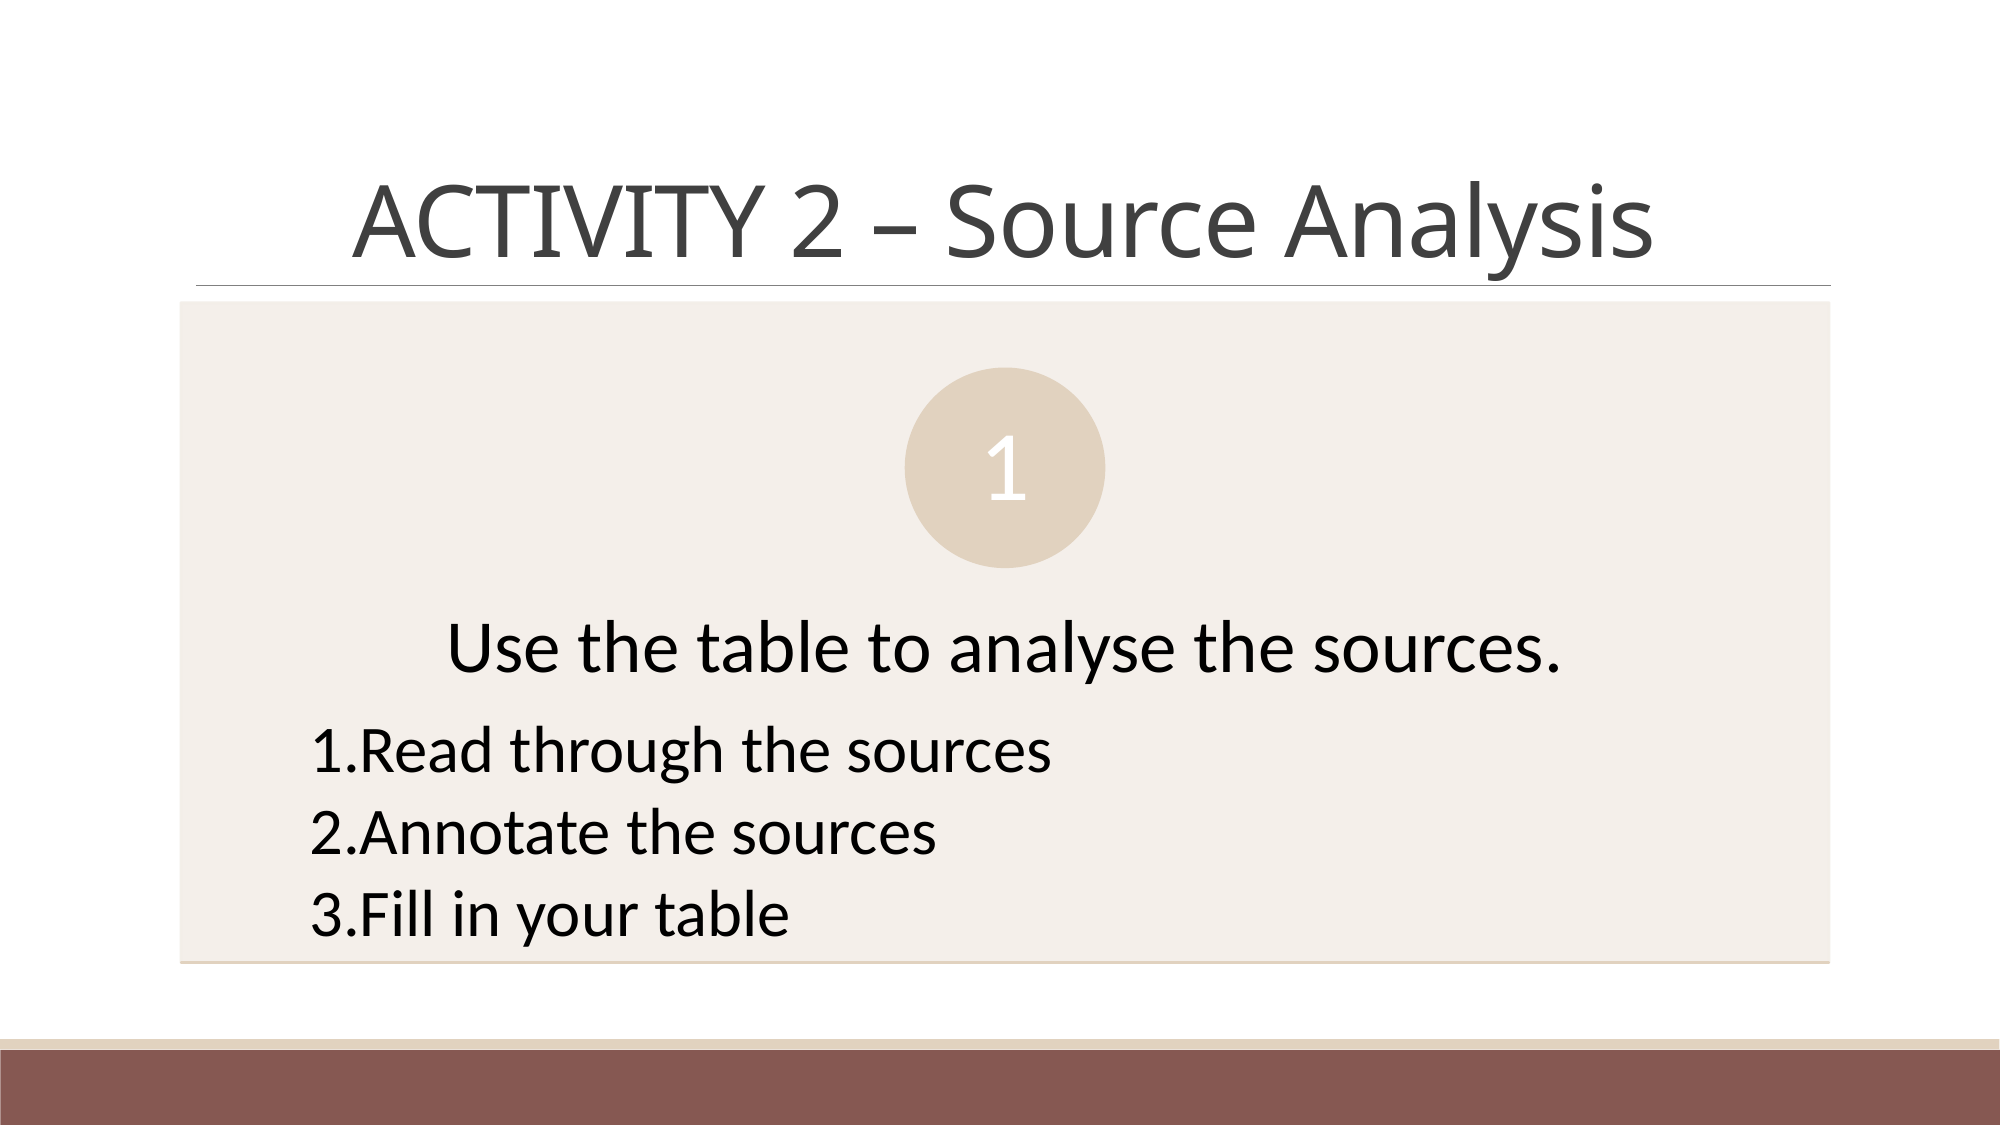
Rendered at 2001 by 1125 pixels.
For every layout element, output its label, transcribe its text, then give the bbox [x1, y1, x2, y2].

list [179, 302, 1831, 964]
title ACTIVITY 2 – Source Analysis [180, 47, 1830, 285]
